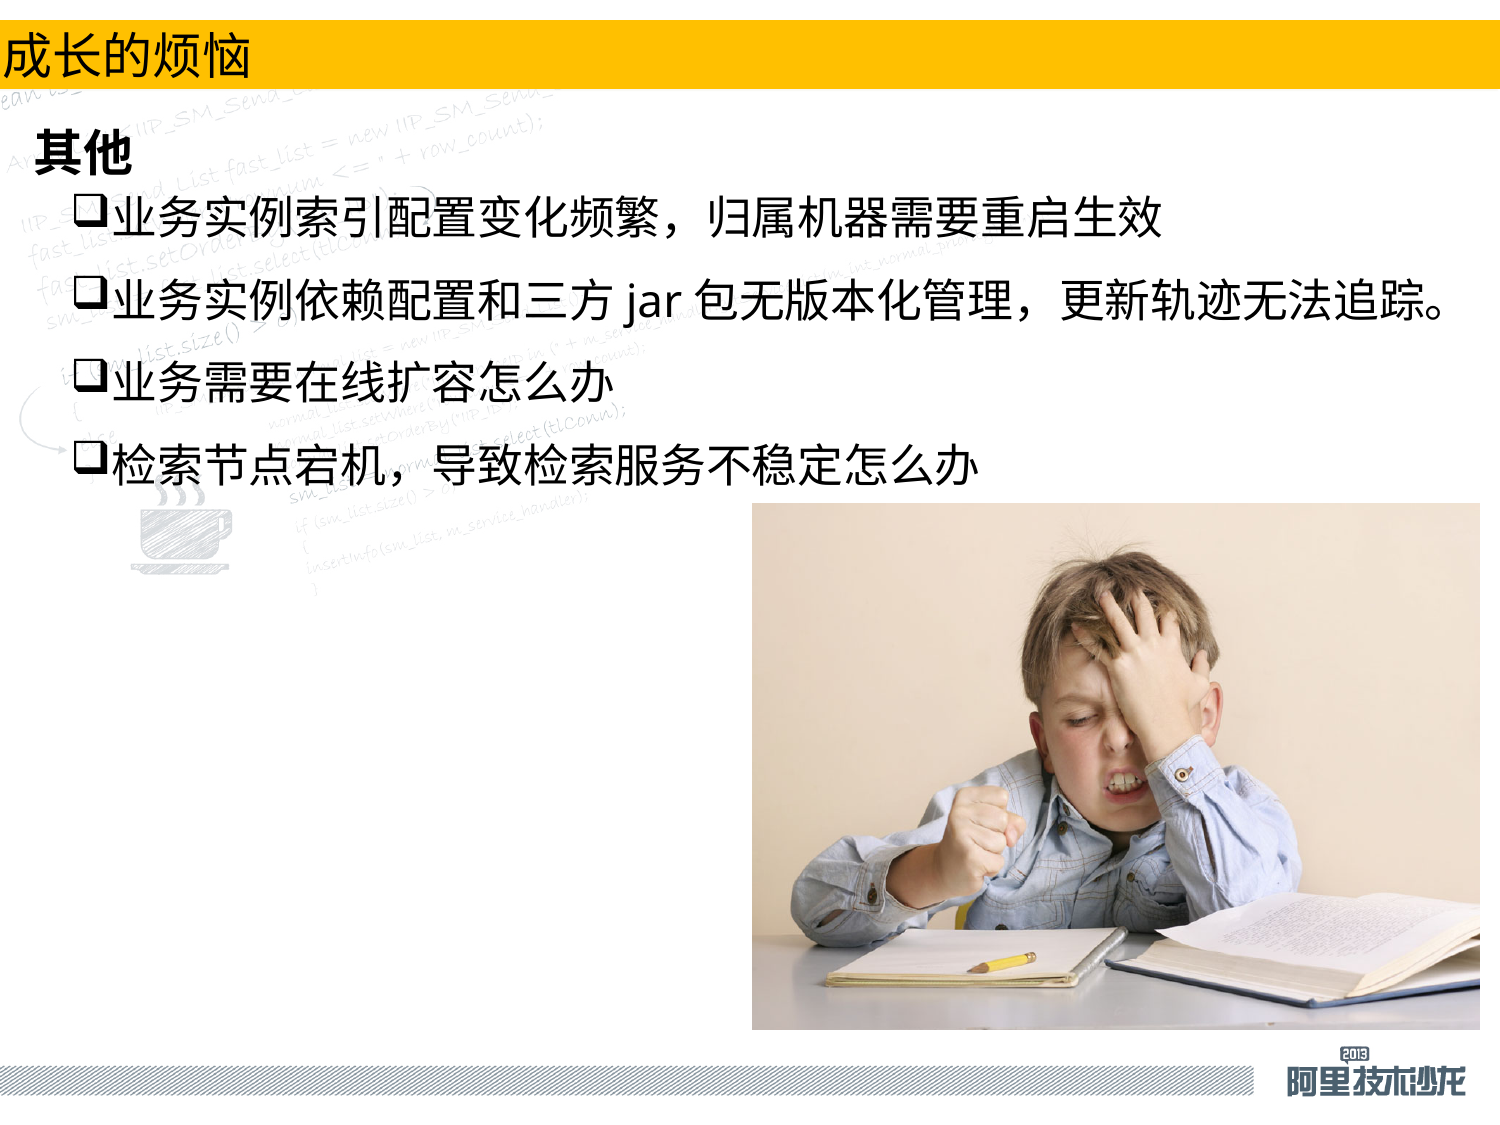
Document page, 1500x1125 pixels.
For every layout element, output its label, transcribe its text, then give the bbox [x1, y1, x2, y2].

text_box 其他 [18, 113, 149, 189]
picture [0, 0, 1500, 20]
text_box 业务实例索引配置变化频繁，归属机器需要重启生效 业务实例依赖配置和三方jar包无版本化管理，更新轨迹无法追踪。 业务需要在线扩容怎么办 检索节点宕机，导致检索服务不稳定怎么办 [55, 172, 1443, 480]
text_box 成长的烦恼 [0, 20, 1500, 89]
picture [0, 93, 1500, 1125]
